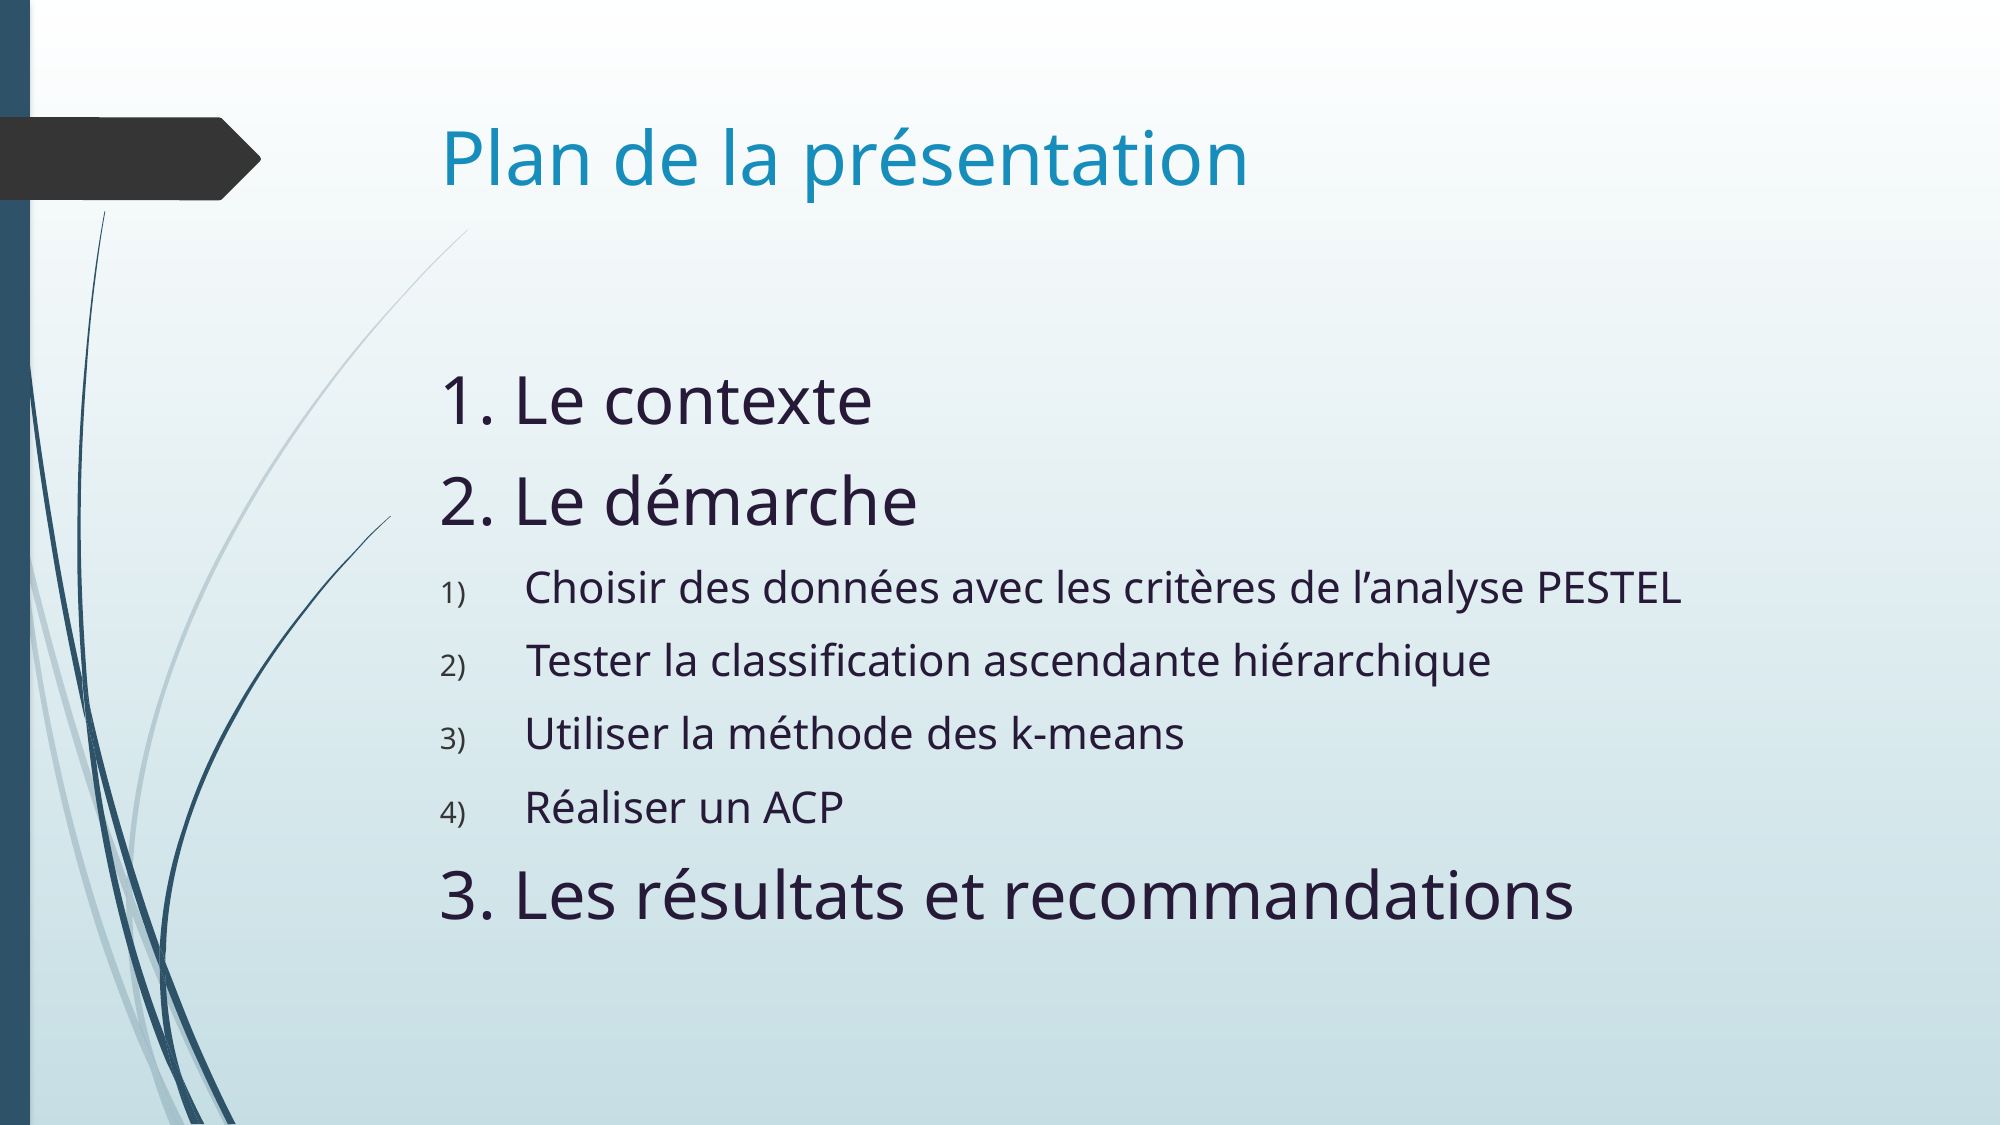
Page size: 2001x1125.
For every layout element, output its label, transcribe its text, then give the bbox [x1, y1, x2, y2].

list 1. Le contexte 2. Le démarche Choisir des données avec les critères de l’analyse PESTEL Tester la classification ascendante hiérarchique Utiliser la méthode des k-means Réaliser un ACP 3. Les résultats et recommandations [424, 350, 1888, 970]
title Plan de la présentation [425, 102, 1888, 313]
